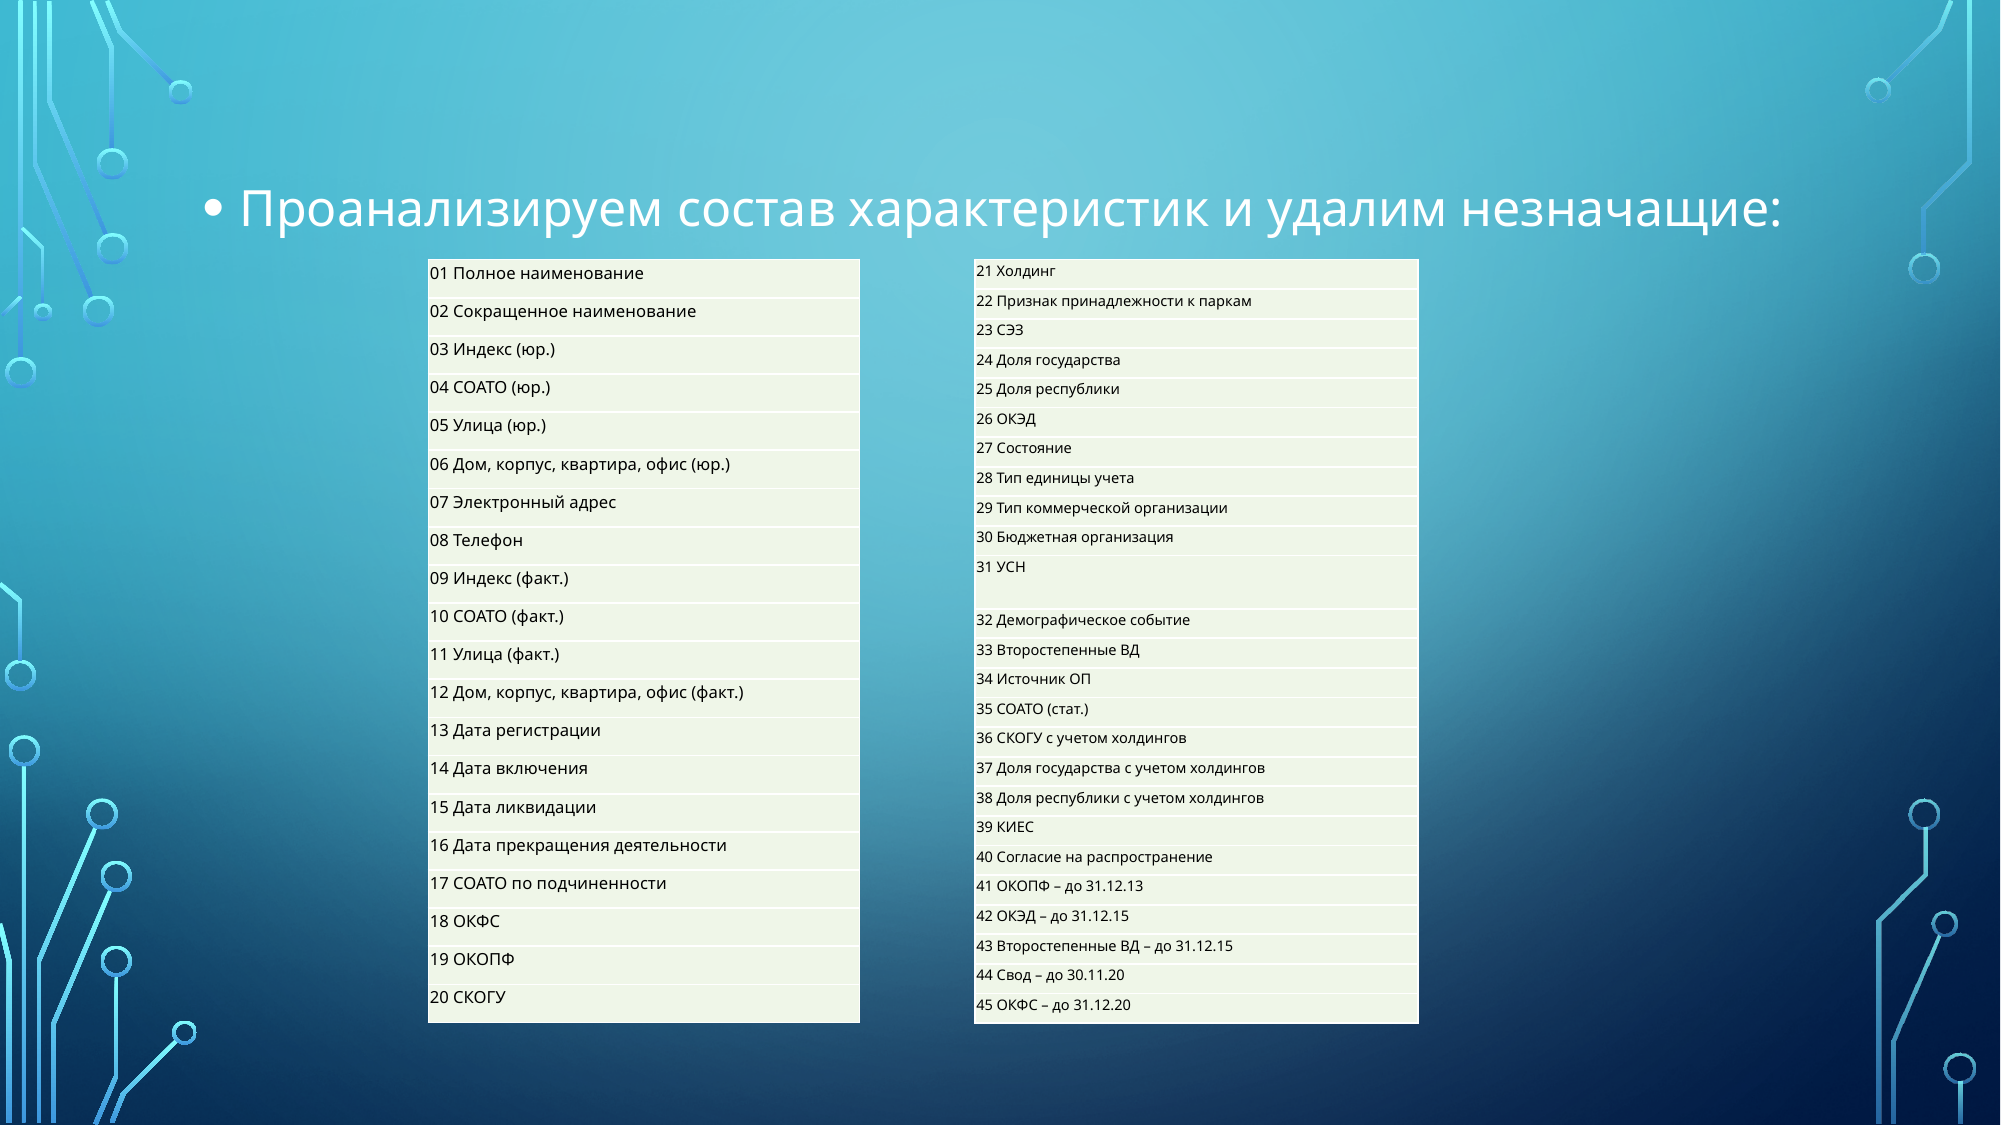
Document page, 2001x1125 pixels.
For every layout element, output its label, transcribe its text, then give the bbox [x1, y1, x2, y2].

table_cell 44 Свод – до 30.11.20 [976, 965, 1417, 993]
table_cell 20 СКОГУ [429, 985, 859, 1022]
list Проанализируем состав характеристик и удалим незначащие: [187, 157, 1813, 1053]
table_cell 28 Тип единицы учета [976, 468, 1417, 495]
table_cell 04 СОАТО (юр.) [429, 375, 859, 411]
table_cell 23 СЭЗ [976, 320, 1417, 347]
table_cell 45 ОКФС – до 31.12.20 [976, 994, 1417, 1022]
table_cell 02 Сокращенное наименование [429, 299, 859, 335]
table_cell 19 ОКОПФ [429, 947, 859, 984]
table_cell 35 СОАТО (стат.) [976, 698, 1417, 726]
table_cell 38 Доля республики с учетом холдингов [976, 787, 1417, 815]
table_cell 30 Бюджетная организация [976, 527, 1417, 555]
table_cell 39 КИЕС [976, 817, 1417, 845]
table_cell 31 УСН [976, 556, 1417, 608]
table_cell 25 Доля республики [976, 379, 1417, 407]
table_cell 06 Дом, корпус, квартира, офис (юр.) [429, 451, 859, 488]
table_cell 12 Дом, корпус, квартира, офис (факт.) [429, 680, 859, 717]
table_cell 36 СКОГУ с учетом холдингов [976, 728, 1417, 756]
table_cell 37 Доля государства с учетом холдингов [976, 758, 1417, 785]
table_cell 33 Второстепенные ВД [976, 639, 1417, 667]
table_cell 08 Телефон [429, 528, 859, 564]
table_cell 26 ОКЭД [976, 408, 1417, 436]
table_cell 11 Улица (факт.) [429, 642, 859, 678]
table_cell 03 Индекс (юр.) [429, 337, 859, 373]
table_cell 22 Признак принадлежности к паркам [976, 290, 1417, 318]
table_cell 43 Второстепенные ВД – до 31.12.15 [976, 935, 1417, 963]
table_cell 16 Дата прекращения деятельности [429, 833, 859, 869]
table_cell 10 СОАТО (факт.) [429, 604, 859, 640]
table_cell 41 ОКОПФ – до 31.12.13 [976, 876, 1417, 904]
table_header 21 Холдинг [976, 260, 1417, 288]
table_cell 32 Демографическое событие [976, 610, 1417, 637]
table_cell 40 Согласие на распространение [976, 846, 1417, 874]
table_cell 27 Состояние [976, 438, 1417, 466]
table_cell 13 Дата регистрации [429, 718, 859, 755]
table_cell 24 Доля государства [976, 349, 1417, 377]
table_cell 42 ОКЭД – до 31.12.15 [976, 906, 1417, 933]
table_cell 05 Улица (юр.) [429, 413, 859, 449]
table_cell 07 Электронный адрес [429, 489, 859, 526]
table_cell 18 ОКФС [429, 909, 859, 945]
table_cell 15 Дата ликвидации [429, 795, 859, 831]
table_header 01 Полное наименование [429, 260, 859, 297]
table_cell 34 Источник ОП [976, 669, 1417, 697]
table_cell 17 СОАТО по подчиненности [429, 871, 859, 907]
table_cell 29 Тип коммерческой организации [976, 497, 1417, 525]
table_cell 09 Индекс (факт.) [429, 566, 859, 602]
table_cell 14 Дата включения [429, 756, 859, 793]
